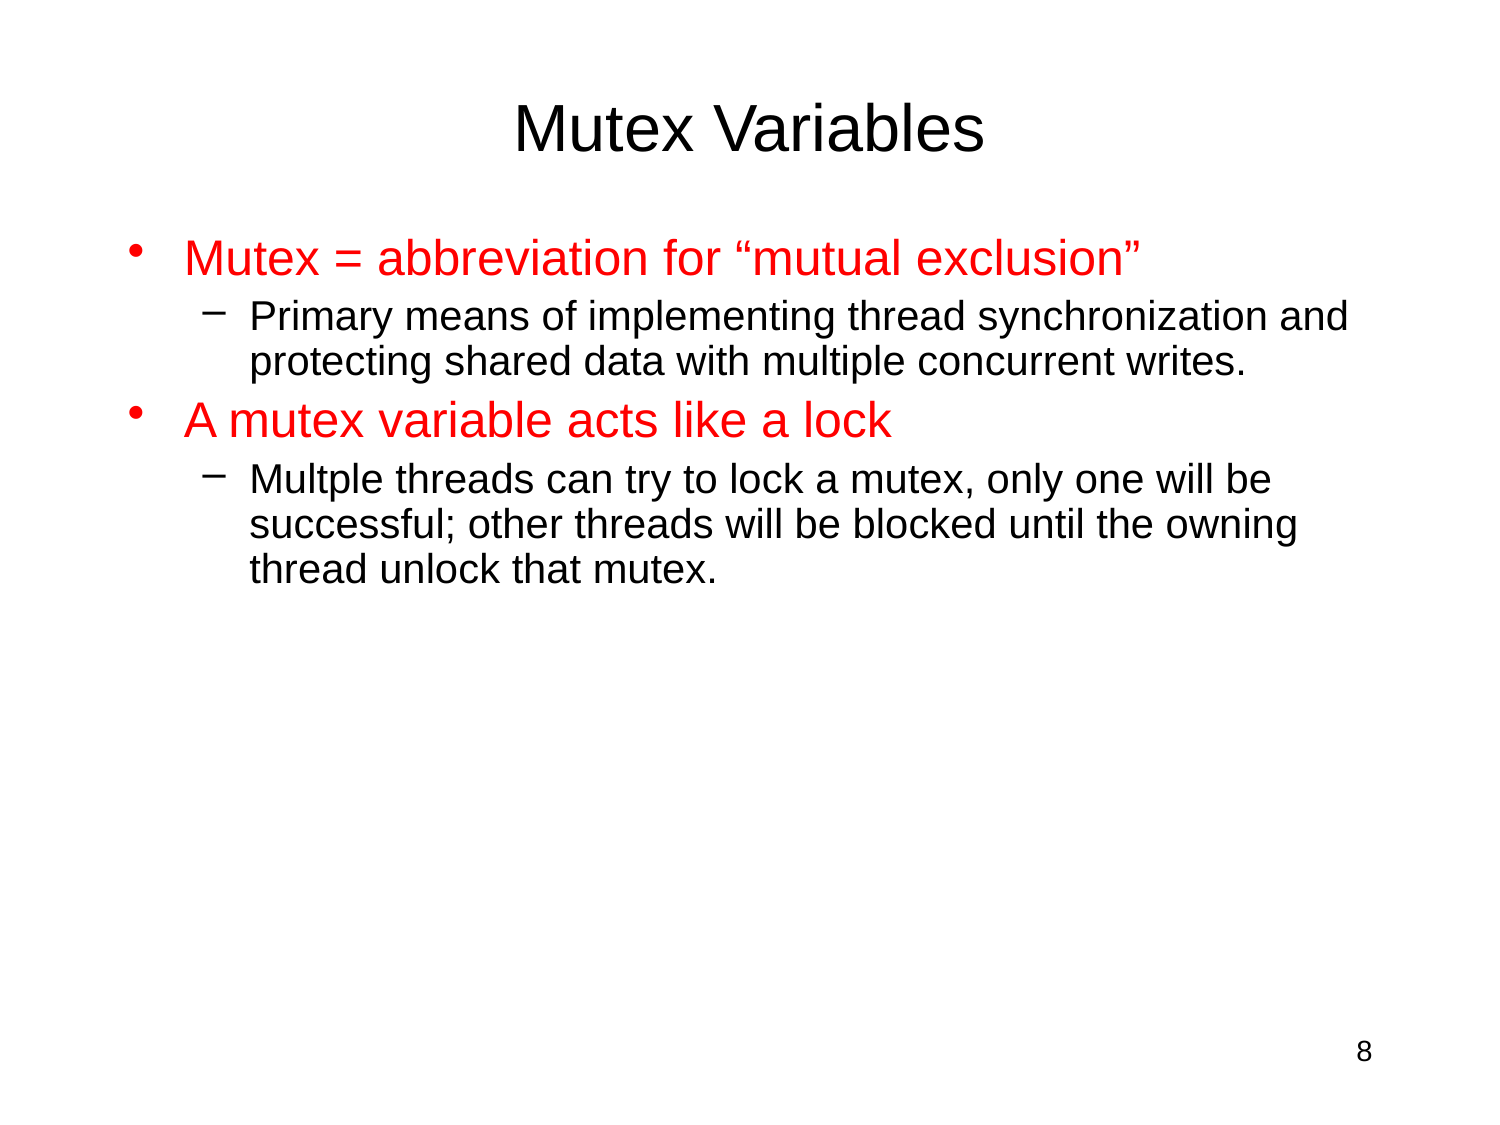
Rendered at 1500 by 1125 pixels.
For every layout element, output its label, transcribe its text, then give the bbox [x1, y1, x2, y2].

list Mutex = abbreviation for “mutual exclusion” Primary means of implementing thread synchronization and protecting shared data with multiple concurrent writes. A mutex variable acts like a lock Multple threads can try to lock a mutex, only one will be successful; other threads will be blocked until the owning thread unlock that mutex. [112, 224, 1388, 1000]
slide_number 8 [1074, 1024, 1388, 1101]
title Mutex Variables [112, 62, 1388, 188]
